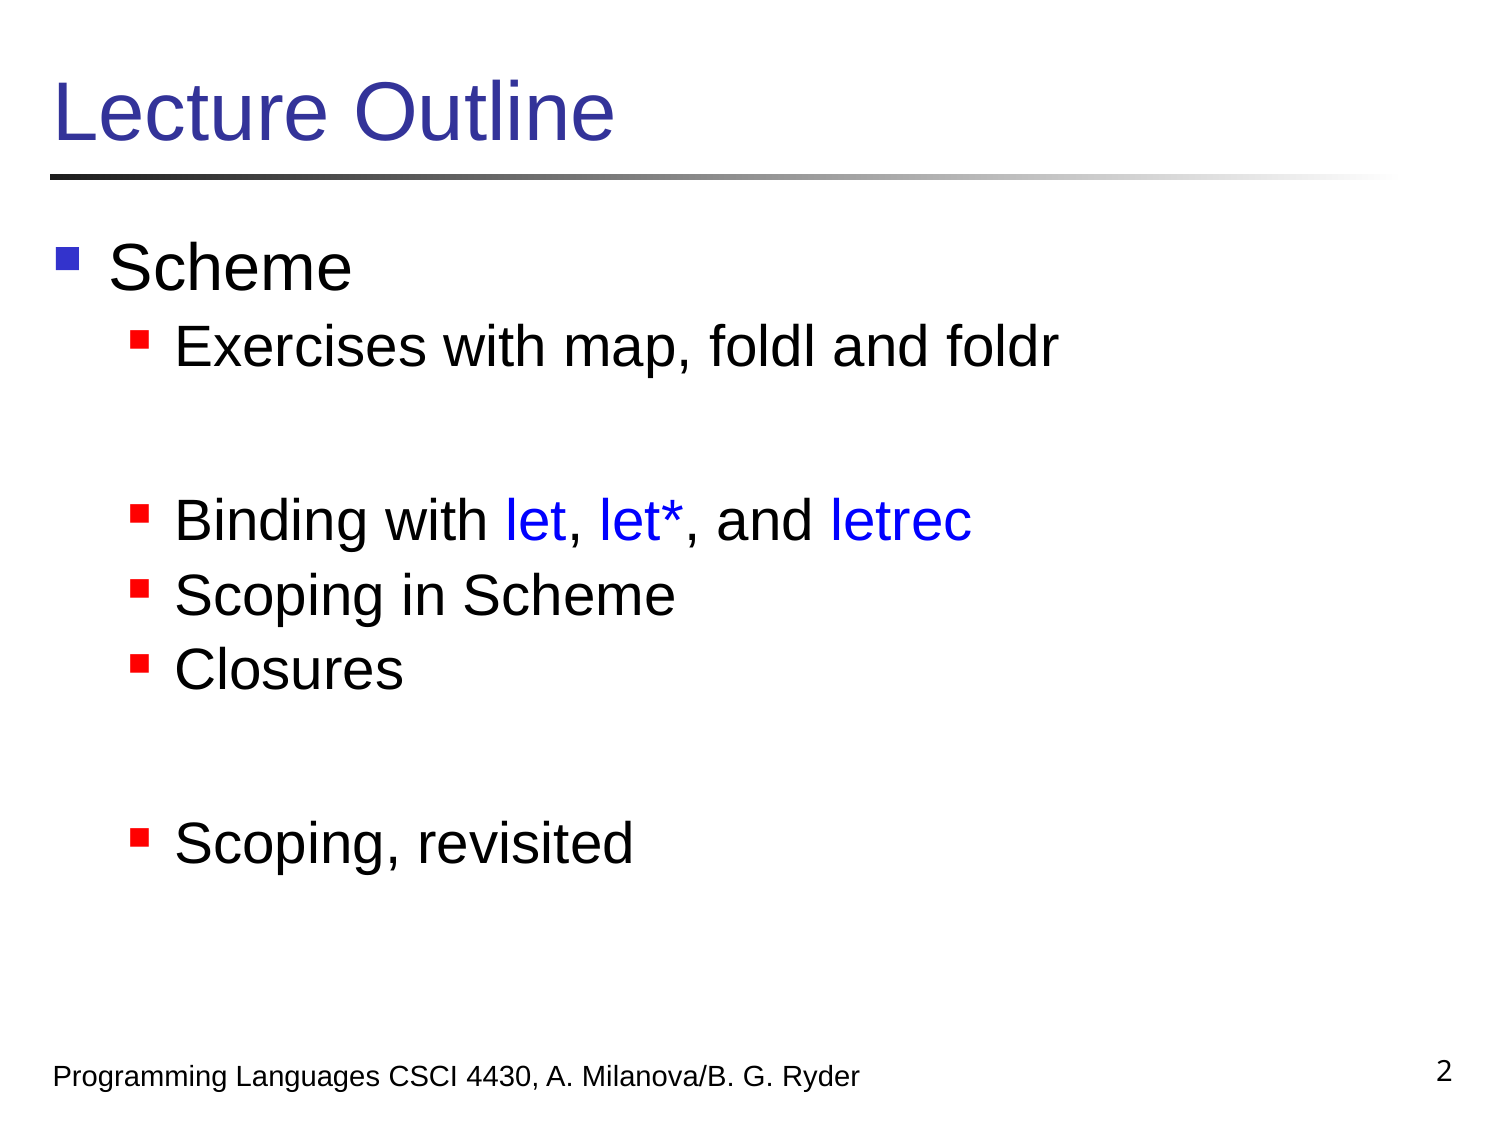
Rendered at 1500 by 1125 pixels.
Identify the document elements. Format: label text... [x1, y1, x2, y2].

footer Programming Languages CSCI 4430, A. Milanova/B. G. Ryder [37, 1024, 888, 1101]
list Scheme Exercises with map, foldl and foldr Binding with let, let*, and letrec Scoping in Scheme Closures Scoping, revisited [37, 224, 1469, 1013]
slide_number 2 [1154, 1023, 1468, 1100]
title Lecture Outline [37, 0, 1466, 165]
